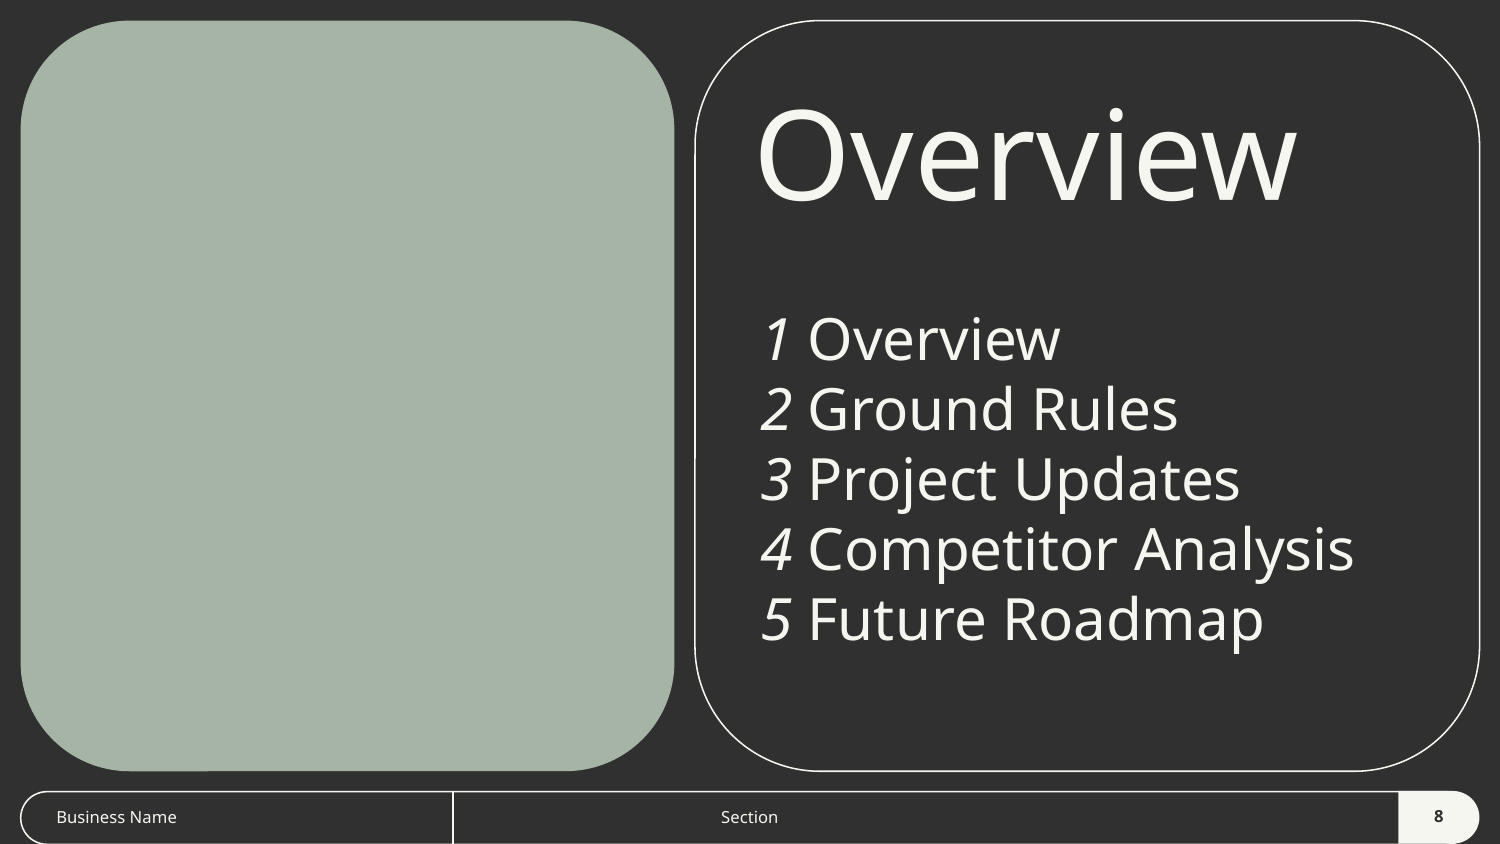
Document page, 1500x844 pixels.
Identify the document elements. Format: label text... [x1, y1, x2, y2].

subtitle Section [581, 792, 919, 844]
list 1 Overview 2 Ground Rules 3 Project Updates 4 Competitor Analysis 5 Future Roadmap [745, 287, 1459, 730]
slide_number 8 [1398, 791, 1480, 844]
title Overview [738, 60, 1437, 302]
subtitle Business Name [41, 791, 404, 844]
